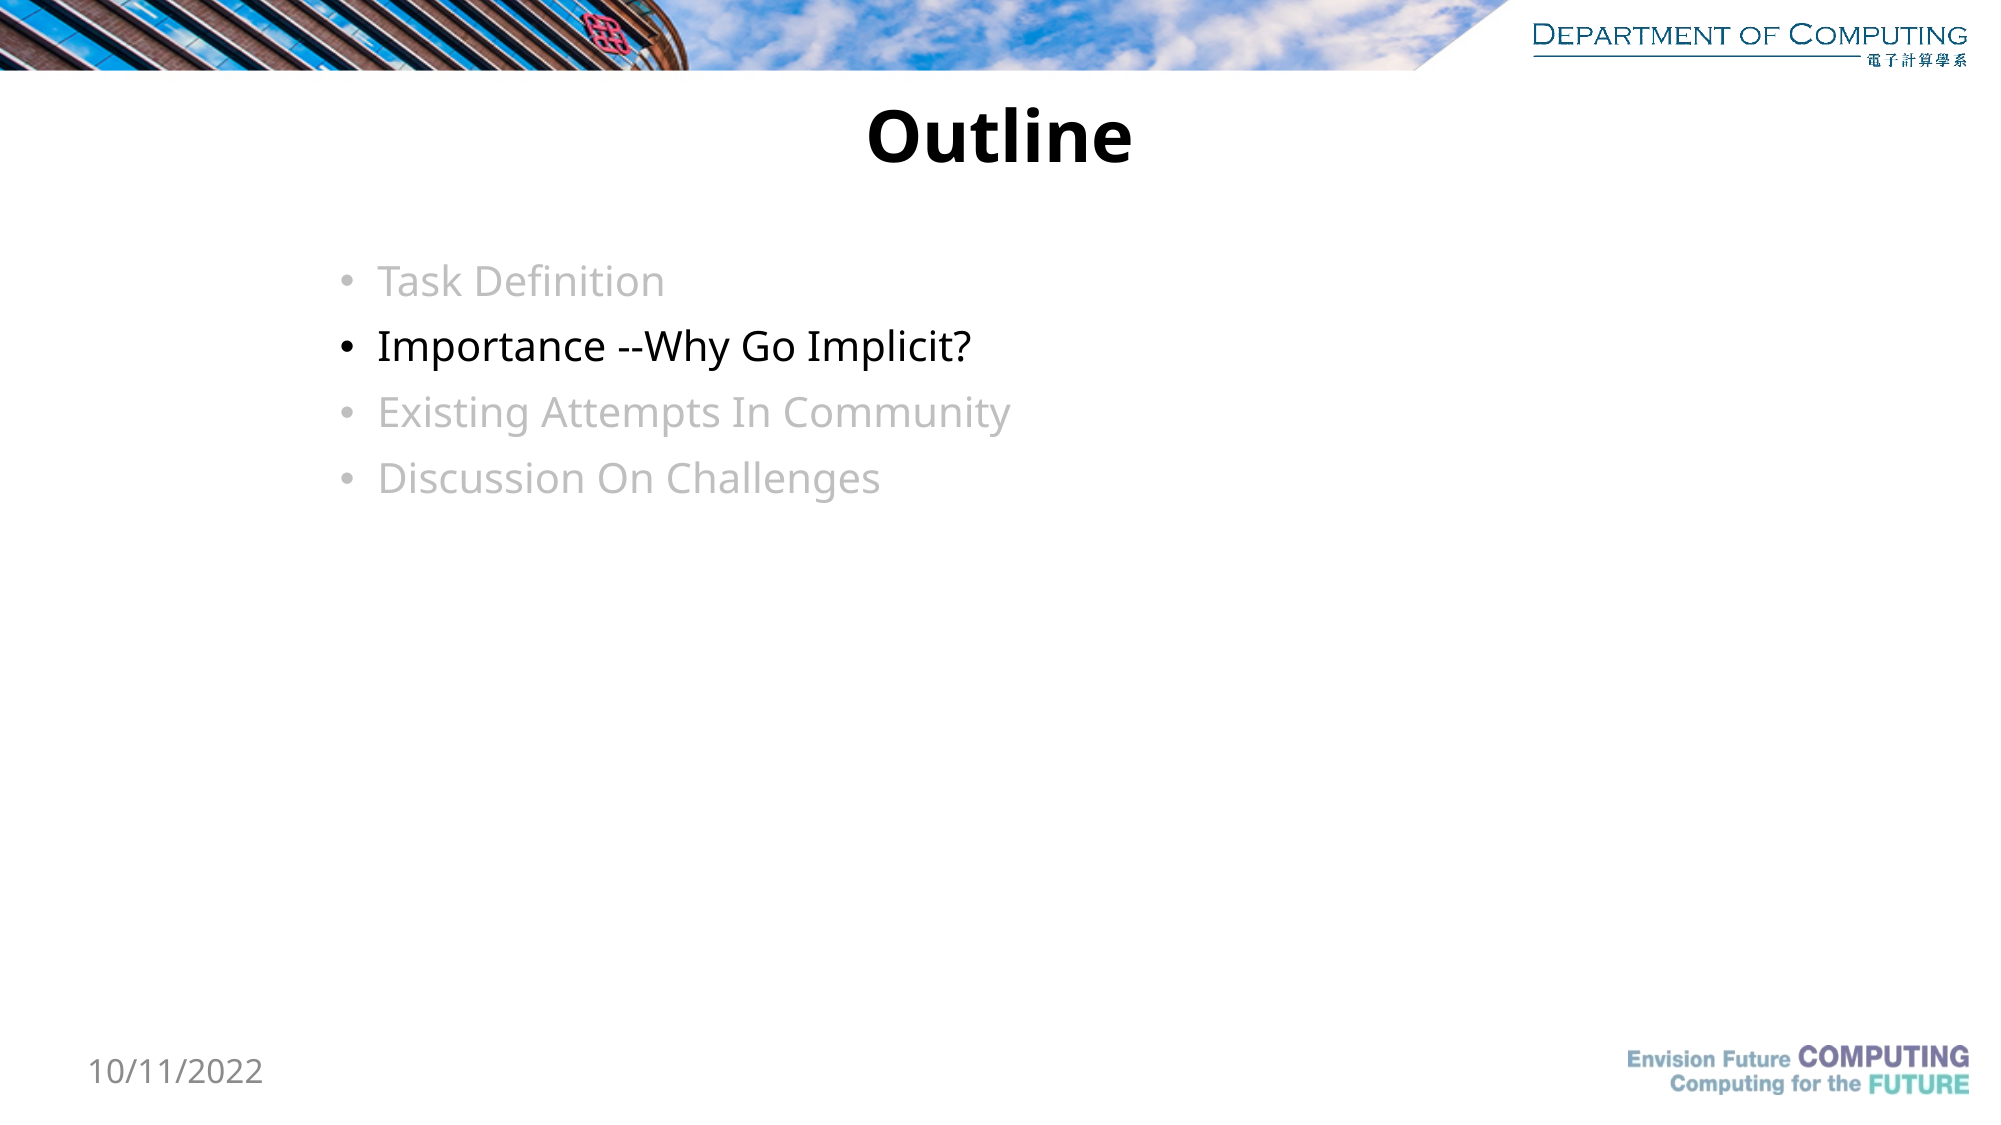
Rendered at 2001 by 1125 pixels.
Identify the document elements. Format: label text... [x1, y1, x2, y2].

title Outline [324, 92, 1675, 186]
list Task Definition Importance --Why Go Implicit? Existing Attempts In Community Discussion On Challenges [324, 252, 1605, 939]
picture [0, 0, 2000, 1125]
picture [8, 0, 18, 5]
